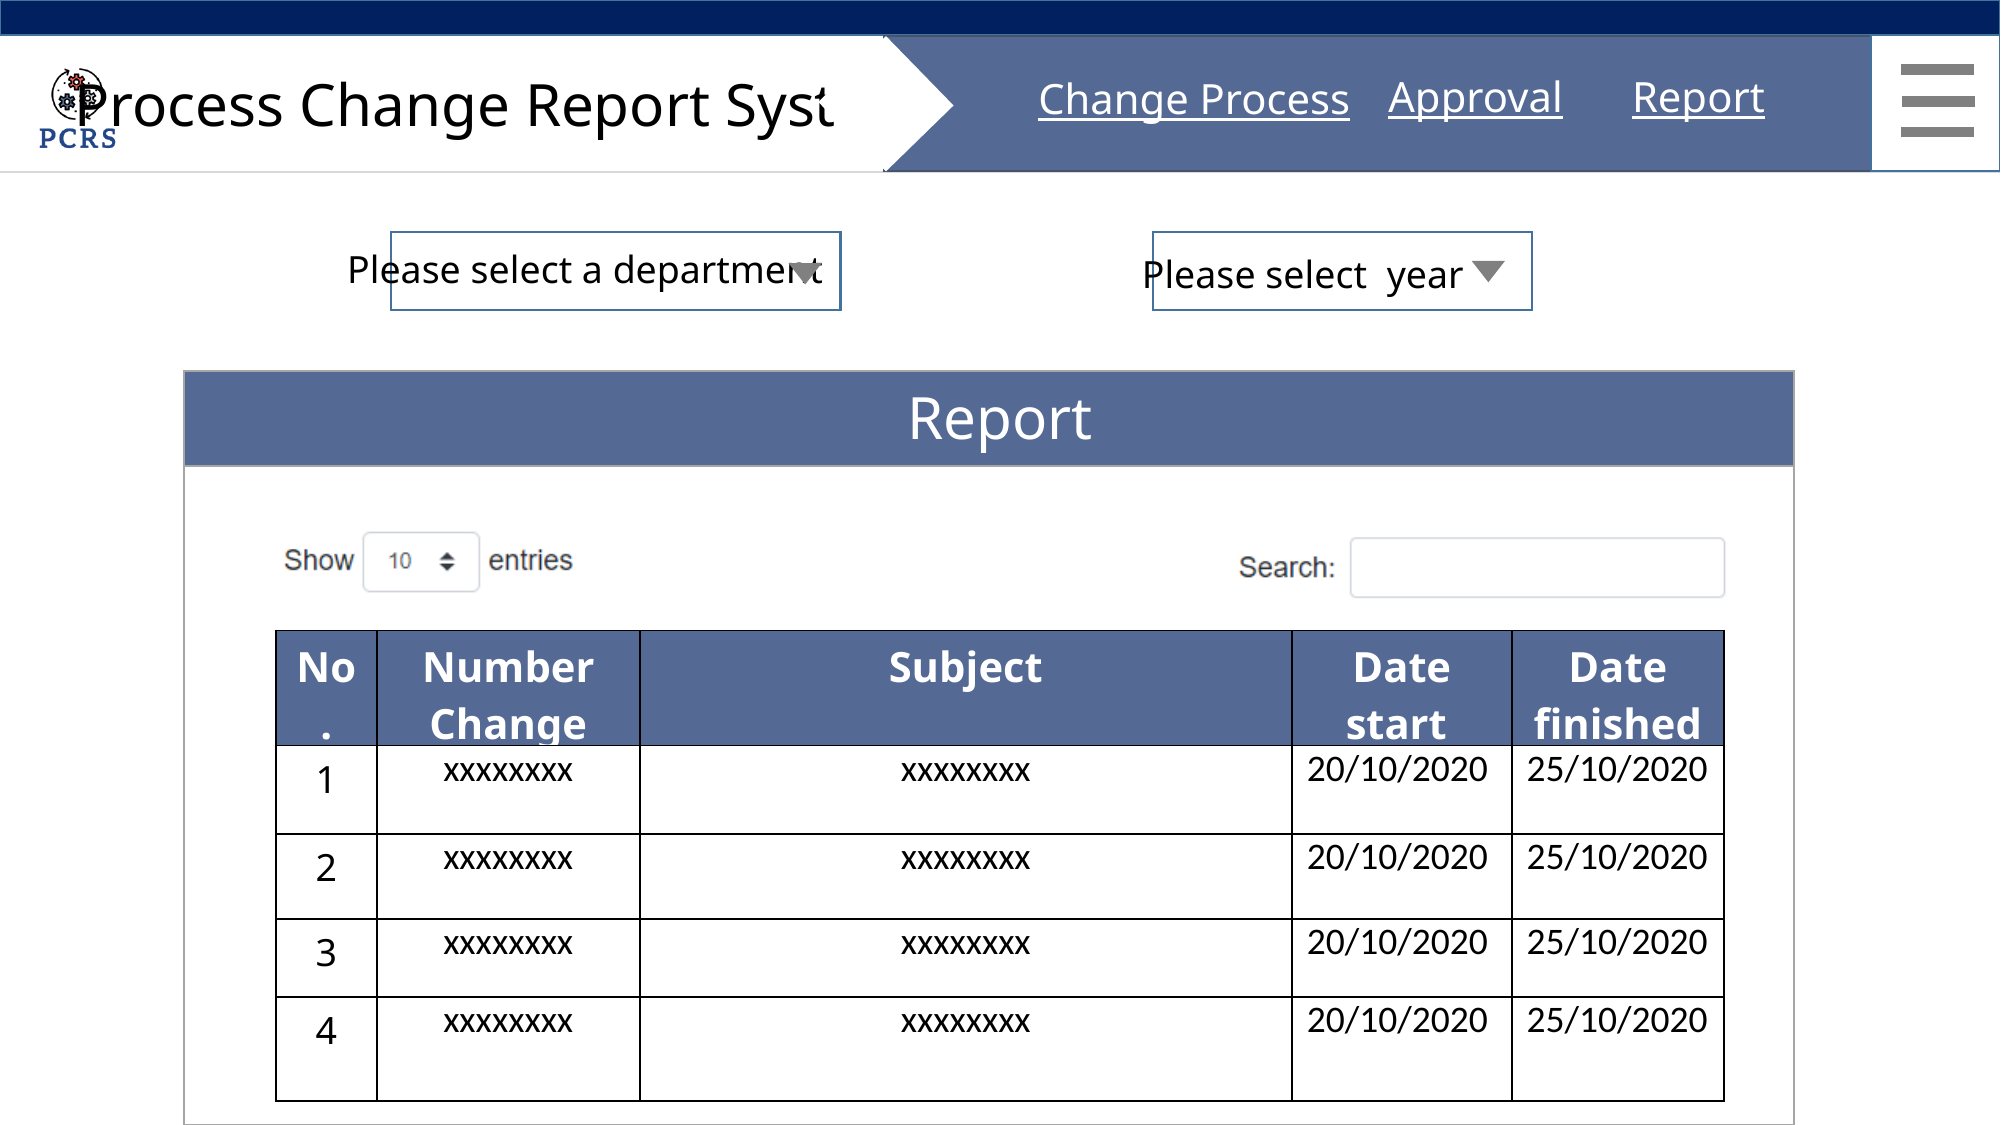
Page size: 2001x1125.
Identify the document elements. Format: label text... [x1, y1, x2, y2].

text_box [1901, 127, 1974, 137]
text_box [0, 0, 2000, 36]
text_box [1902, 96, 1975, 107]
text_box Change Process [1023, 65, 1366, 131]
text_box [788, 263, 822, 285]
text_box [1471, 260, 1505, 283]
text_box Please select year [1127, 243, 1479, 303]
text_box [888, 35, 1870, 172]
text_box Please select a department [332, 238, 838, 299]
text_box [1901, 64, 1974, 75]
text_box [0, 36, 885, 173]
picture [25, 55, 129, 152]
text_box [390, 231, 842, 311]
picture [275, 524, 598, 607]
text_box Approval [1373, 63, 1578, 129]
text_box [184, 370, 1795, 1125]
text_box [1870, 34, 2000, 172]
text_box Report [1617, 63, 1780, 129]
picture [1222, 528, 1760, 611]
text_box Process Change Report System [129, 60, 858, 146]
text_box [816, 34, 956, 173]
text_box [1152, 231, 1533, 311]
